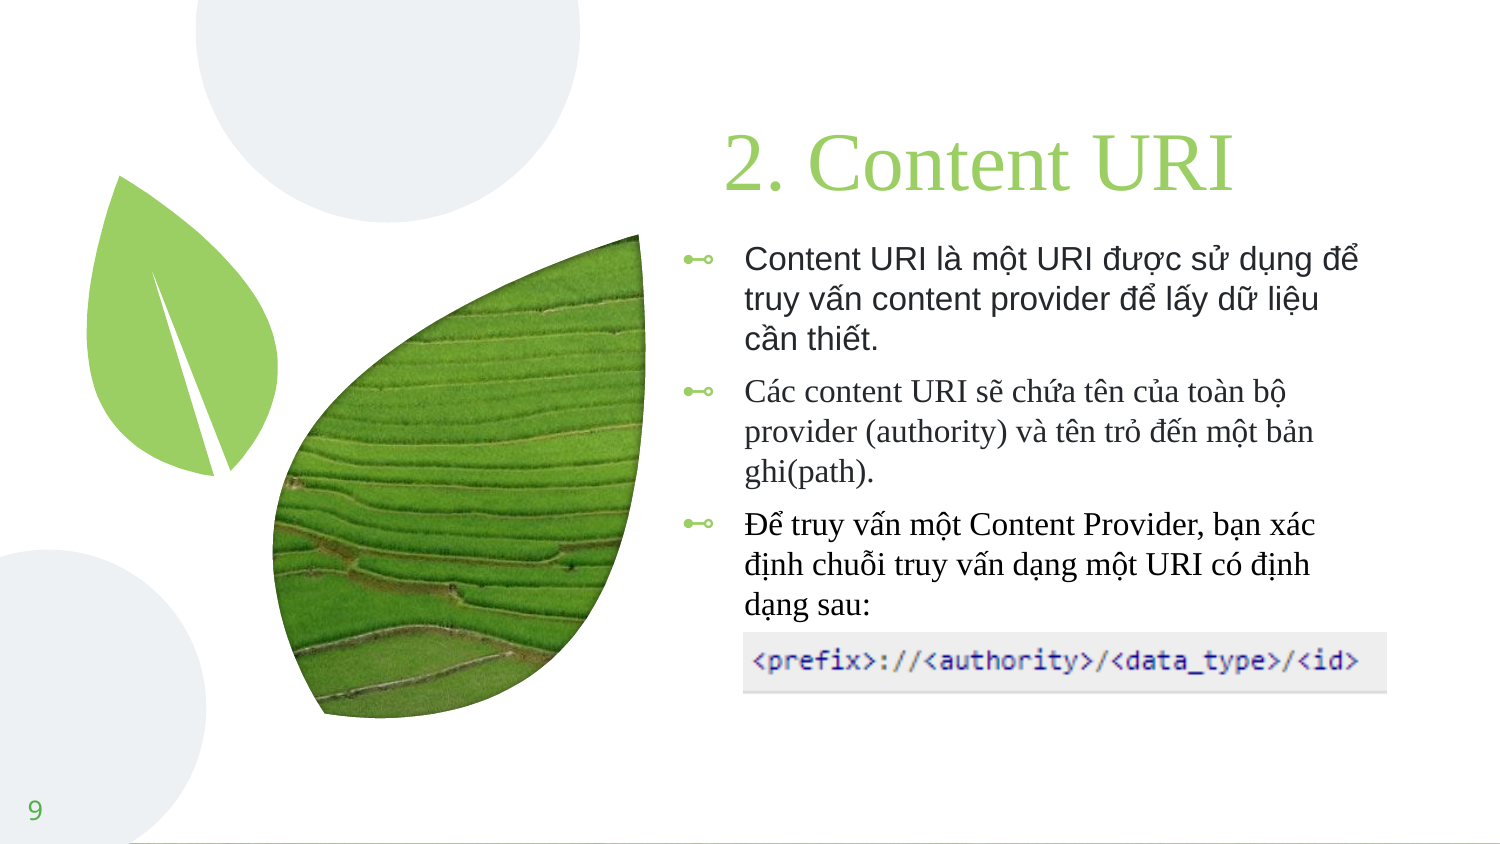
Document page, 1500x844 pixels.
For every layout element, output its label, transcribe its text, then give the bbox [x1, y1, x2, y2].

title 2. Content URI [708, 109, 1425, 223]
slide_number 9 [12, 779, 103, 844]
list Content URI là một URI được sử dụng để truy vấn content provider để lấy dữ liệu cần thiết. Các content URI sẽ chứa tên của toàn bộ provider (authority) và tên trỏ đến một bản ghi(path). Để truy vấn một Content Provider, bạn xác định chuỗi truy vấn dạng một URI có định dạng sau: [654, 222, 1387, 715]
picture [273, 235, 645, 718]
picture [743, 632, 1387, 700]
